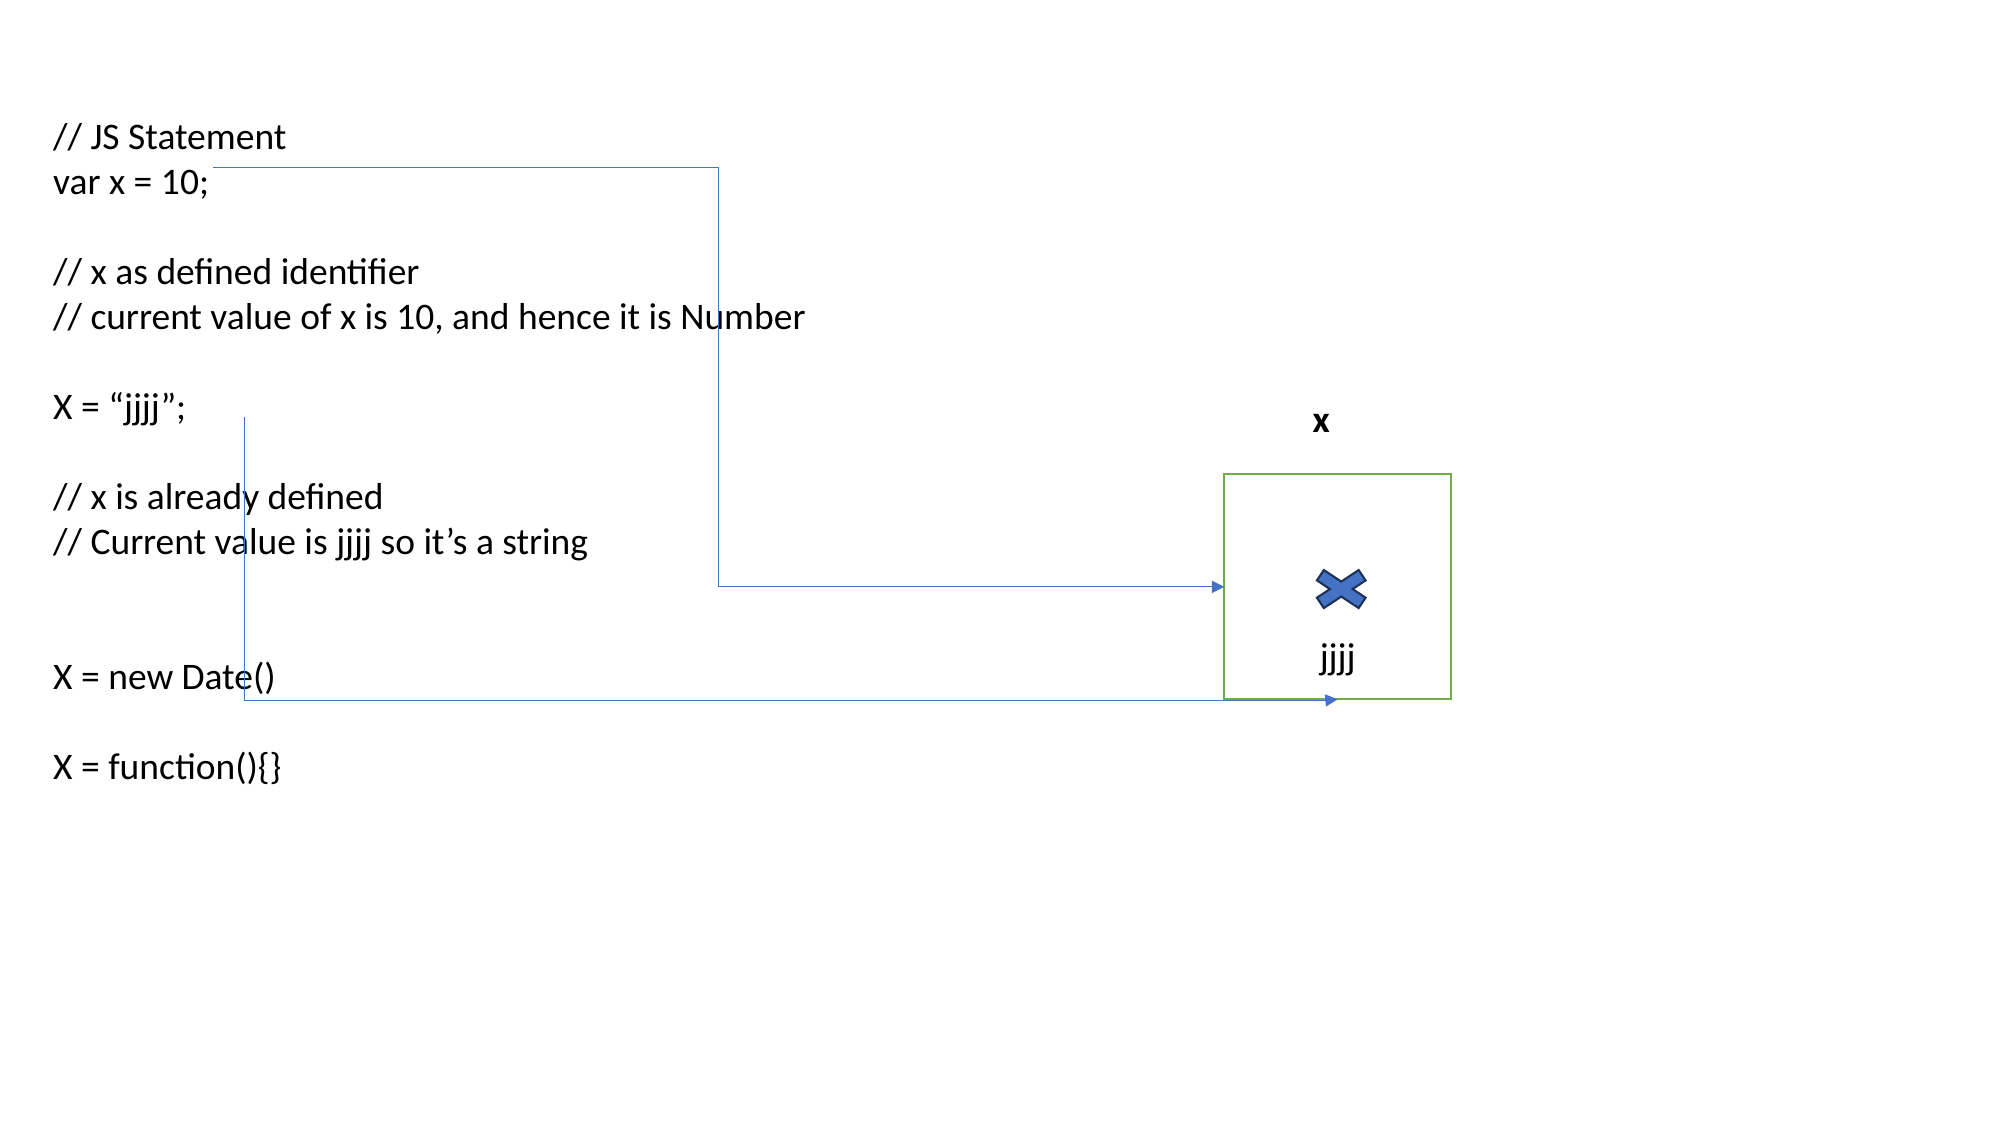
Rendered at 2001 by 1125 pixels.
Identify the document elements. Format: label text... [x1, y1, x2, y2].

text_box x [1238, 387, 1404, 447]
text_box [1338, 568, 1368, 610]
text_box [212, 167, 1225, 587]
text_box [244, 417, 1338, 700]
text_box jjjj [1338, 473, 1452, 700]
text_box // JS Statement var x = 10; // x as defined identifier // current value of x is 10, and hence it is Number X = “jjjj”; // x is already defined // Current value is jjjj so it’s a string X = new Date() X = function(){} [38, 59, 1978, 794]
